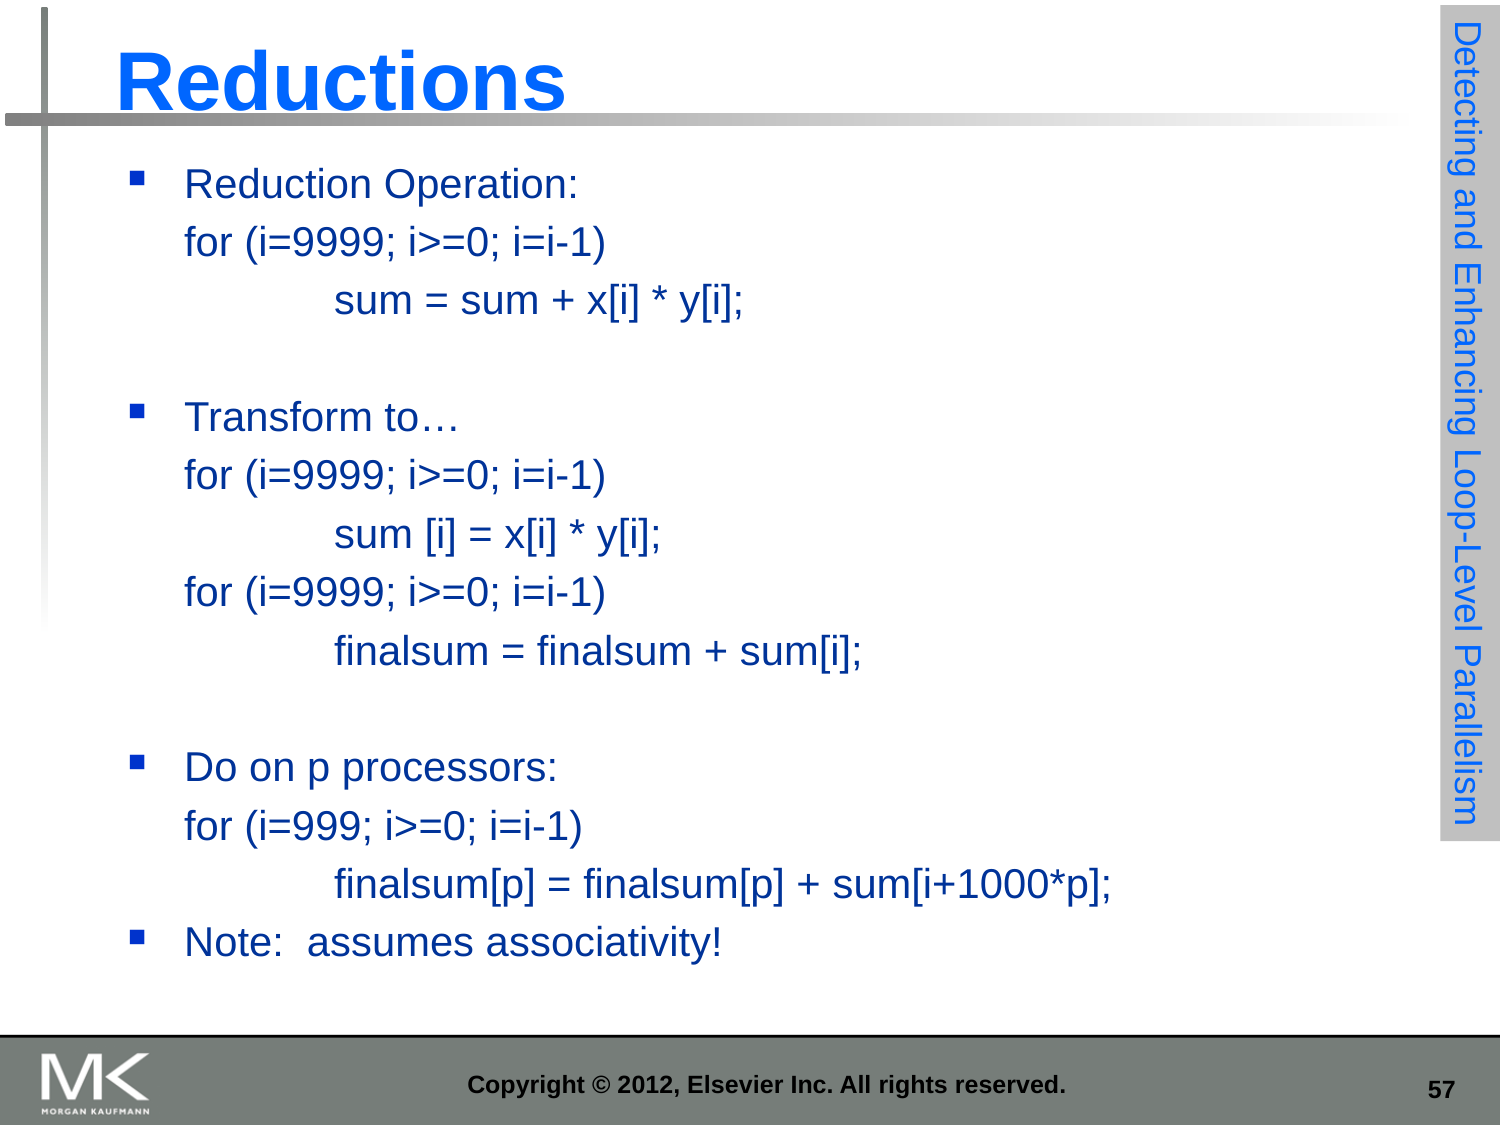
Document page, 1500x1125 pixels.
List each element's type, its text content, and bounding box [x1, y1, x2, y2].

footer Copyright © 2012, Elsevier Inc. All rights reserved. [170, 1046, 1365, 1106]
text_box Detecting and Enhancing Loop-Level Parallelism [1440, 5, 1500, 842]
title Reductions [100, 17, 1440, 135]
list Reduction Operation: for (i=9999; i>=0; i=i-1) sum = sum + x[i] * y[i]; Transform to… for (i=9999; i>=0; i=i-1) sum [i] = x[i] * y[i]; for (i=9999; i>=0; i=i-1) finalsum = finalsum + sum[i]; Do on p processors: for (i=999; i>=0; i=i-1) finalsum[p] = finalsum[p] + sum[i+1000*p]; Note: assumes associativity! [112, 148, 1470, 988]
picture [29, 1046, 160, 1123]
